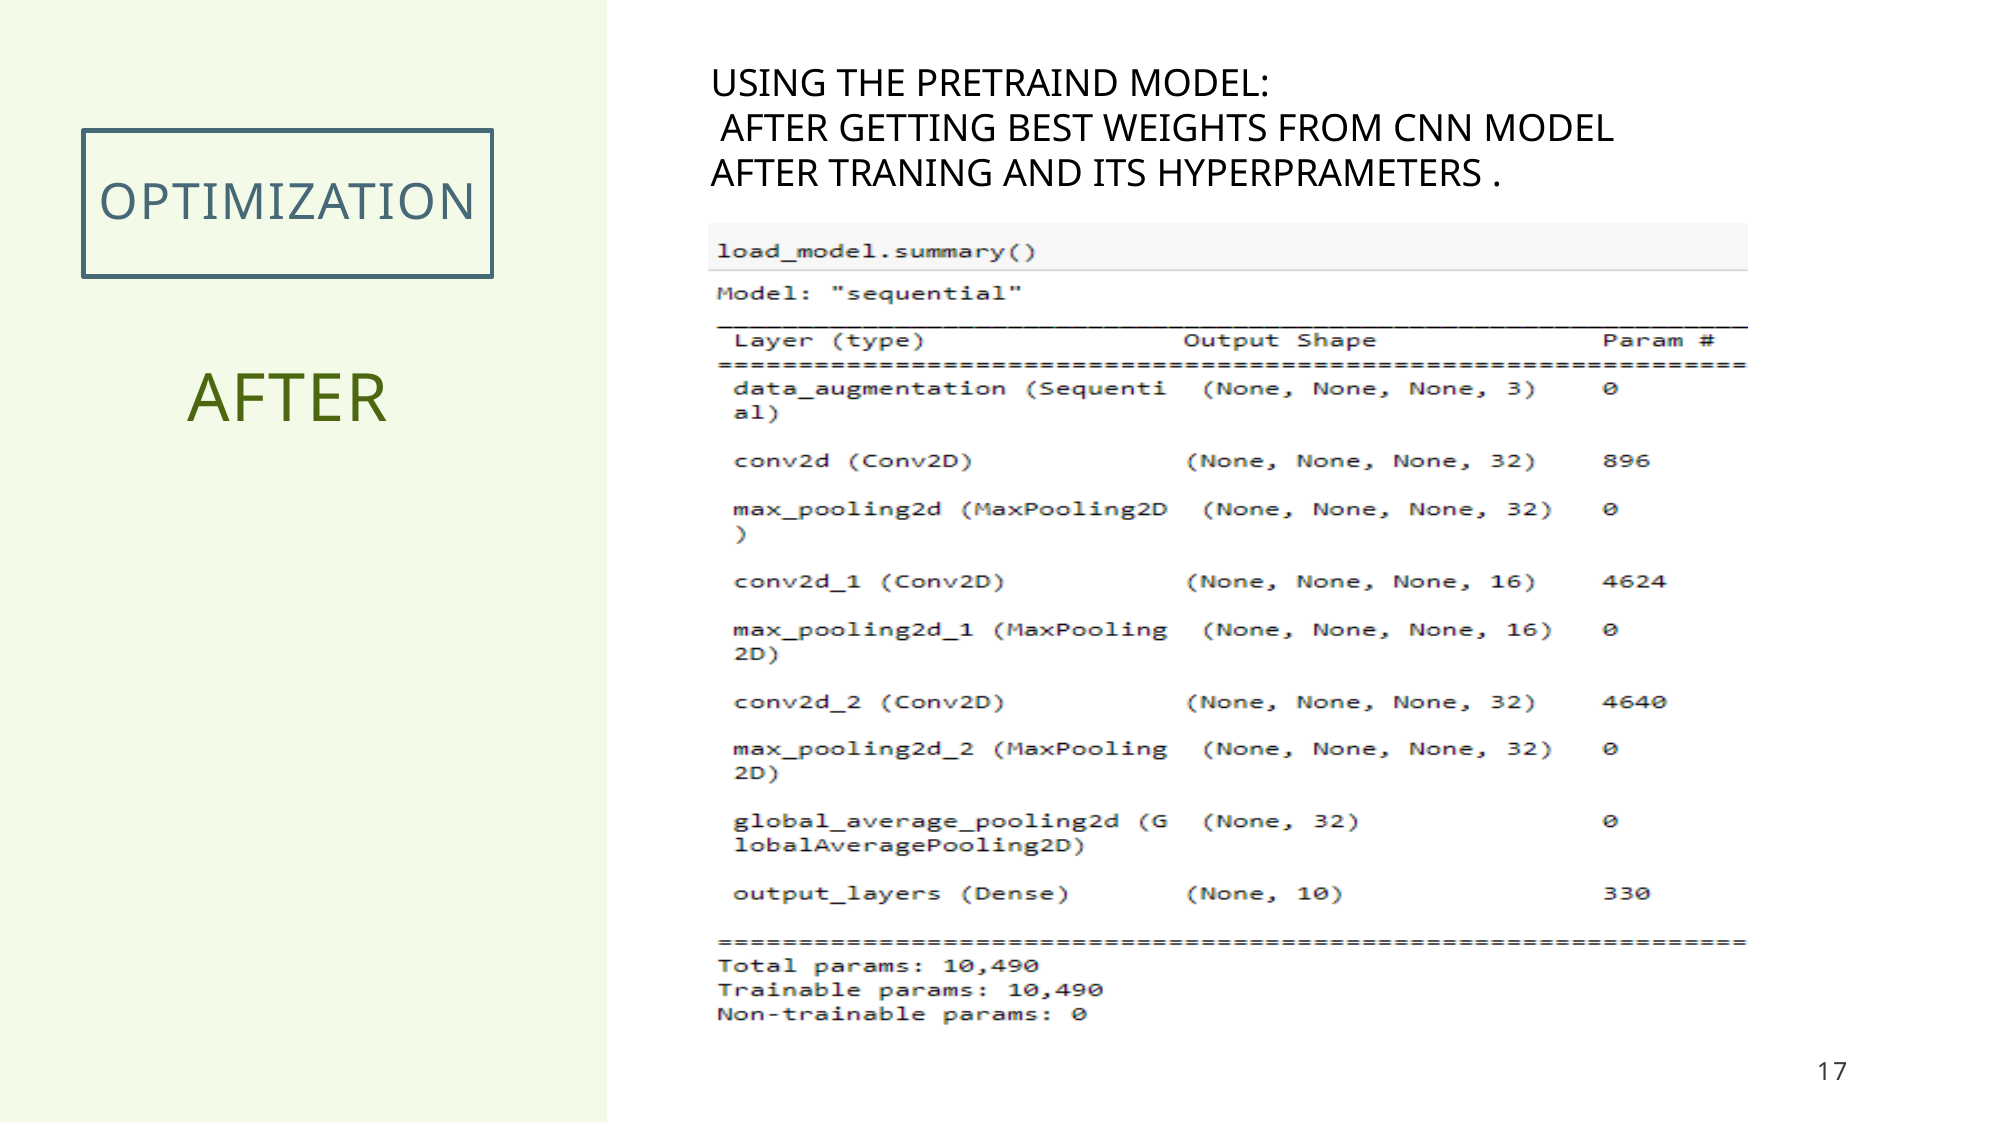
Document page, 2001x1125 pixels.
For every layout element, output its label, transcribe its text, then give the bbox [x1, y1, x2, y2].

picture [708, 223, 1748, 1043]
title Optimization [81, 128, 494, 279]
list AFTER [42, 342, 533, 444]
slide_number 17 [1412, 1042, 1863, 1103]
text_box USING THE PRETRAIND MODEL: AFTER GETTING BEST WEIGHTS FROM CNN MODEL AFTER TRANING AND ITS HYPERPRAMETERS . [695, 52, 1650, 202]
